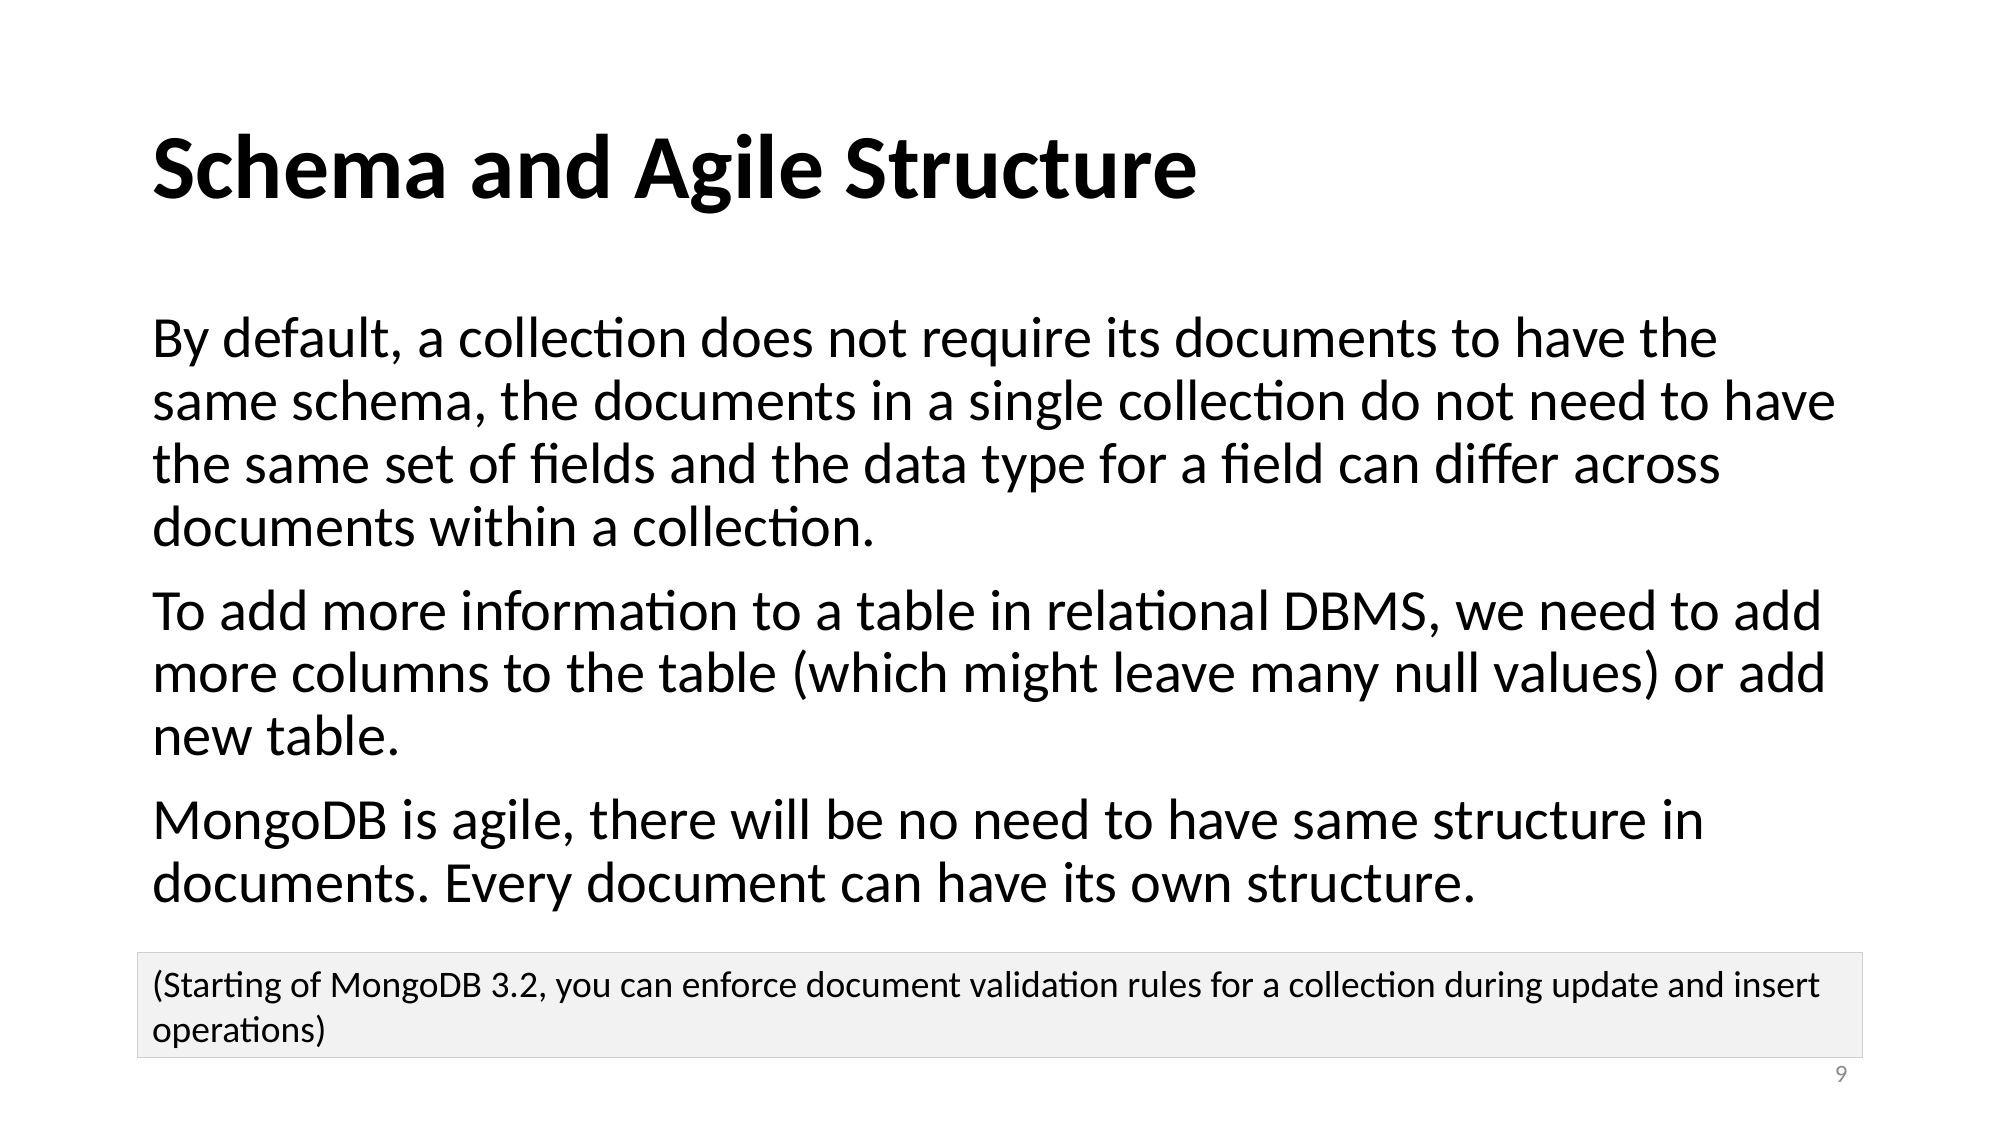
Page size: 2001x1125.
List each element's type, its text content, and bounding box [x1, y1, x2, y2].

text_box (Starting of MongoDB 3.2, you can enforce document validation rules for a collection during update and insert operations) [137, 952, 1863, 1058]
text_box [137, 680, 1863, 952]
slide_number 9 [1412, 1058, 1863, 1103]
title Schema and Agile Structure [137, 59, 1863, 278]
list By default, a collection does not require its documents to have the same schema, the documents in a single collection do not need to have the same set of fields and the data type for a field can differ across documents within a collection. To add more information to a table in relational DBMS, we need to add more columns to the table (which might leave many null values) or add new table. MongoDB is agile, there will be no need to have same structure in documents. Every document can have its own structure. [137, 299, 1863, 680]
